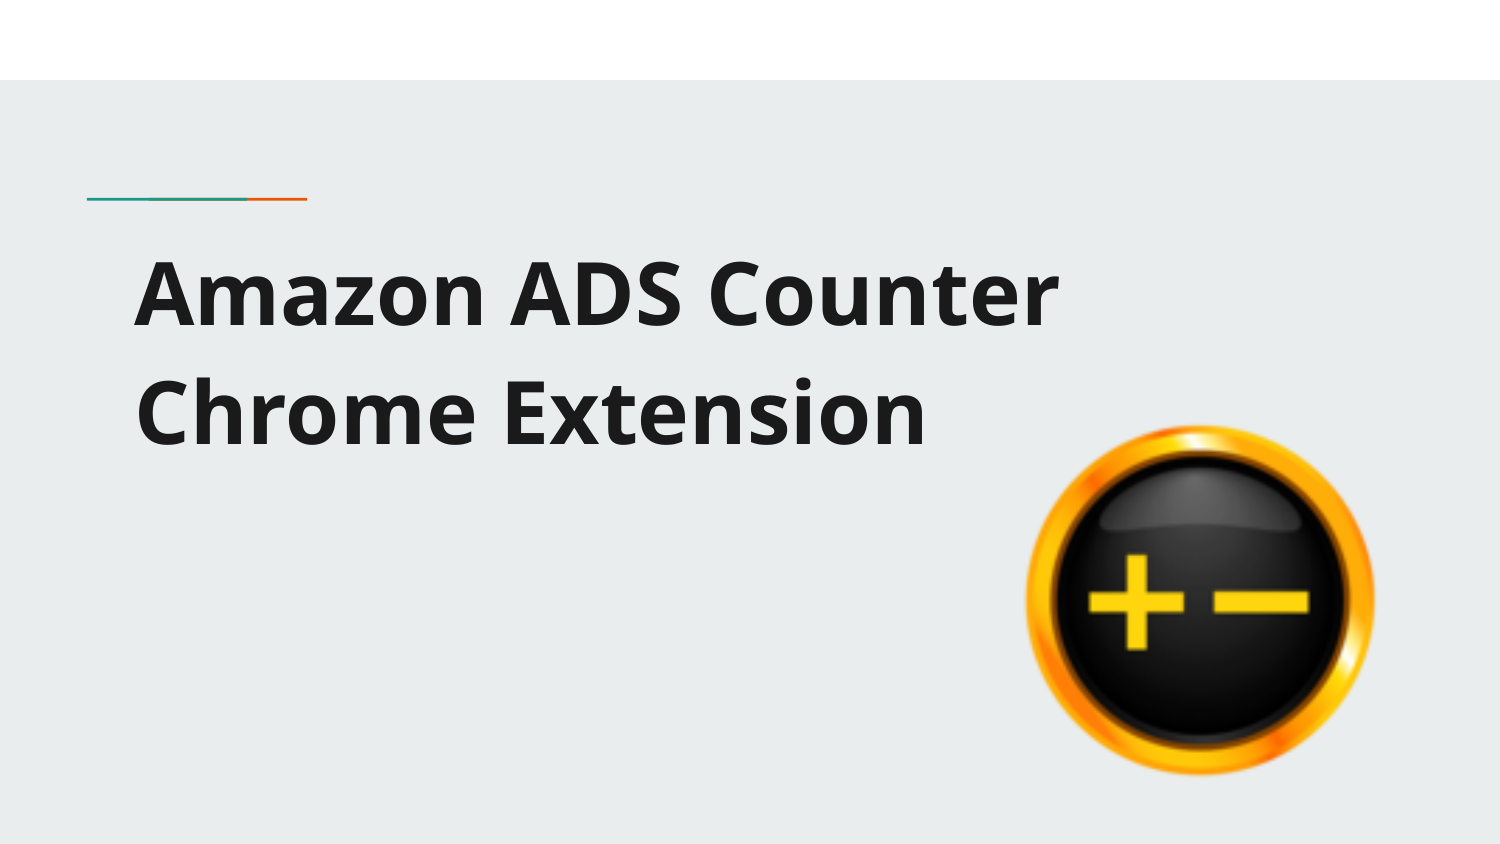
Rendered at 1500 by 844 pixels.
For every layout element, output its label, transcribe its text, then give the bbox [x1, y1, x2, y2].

picture [1022, 421, 1381, 781]
title Amazon ADS Counter Chrome Extension [119, 216, 1381, 490]
